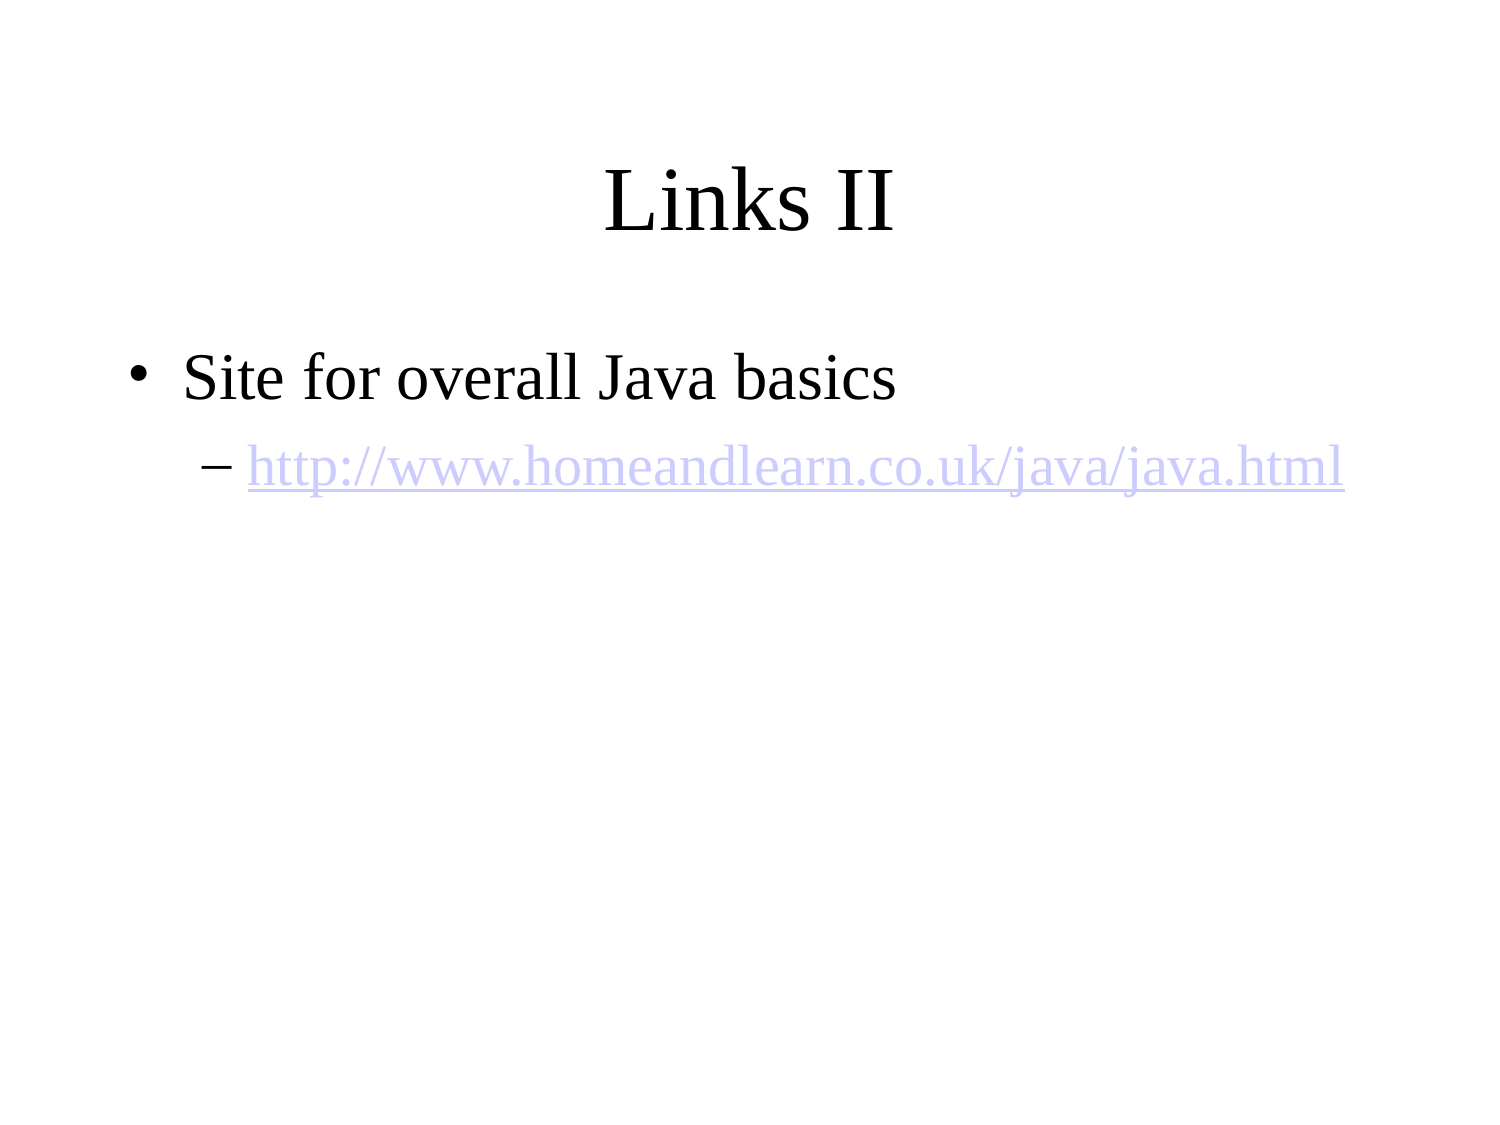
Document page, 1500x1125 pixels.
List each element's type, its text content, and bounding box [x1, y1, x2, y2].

text_box Links II [112, 99, 1388, 288]
text_box Site for overall Java basics http://www.homeandlearn.co.uk/java/java.html [112, 324, 1388, 1000]
